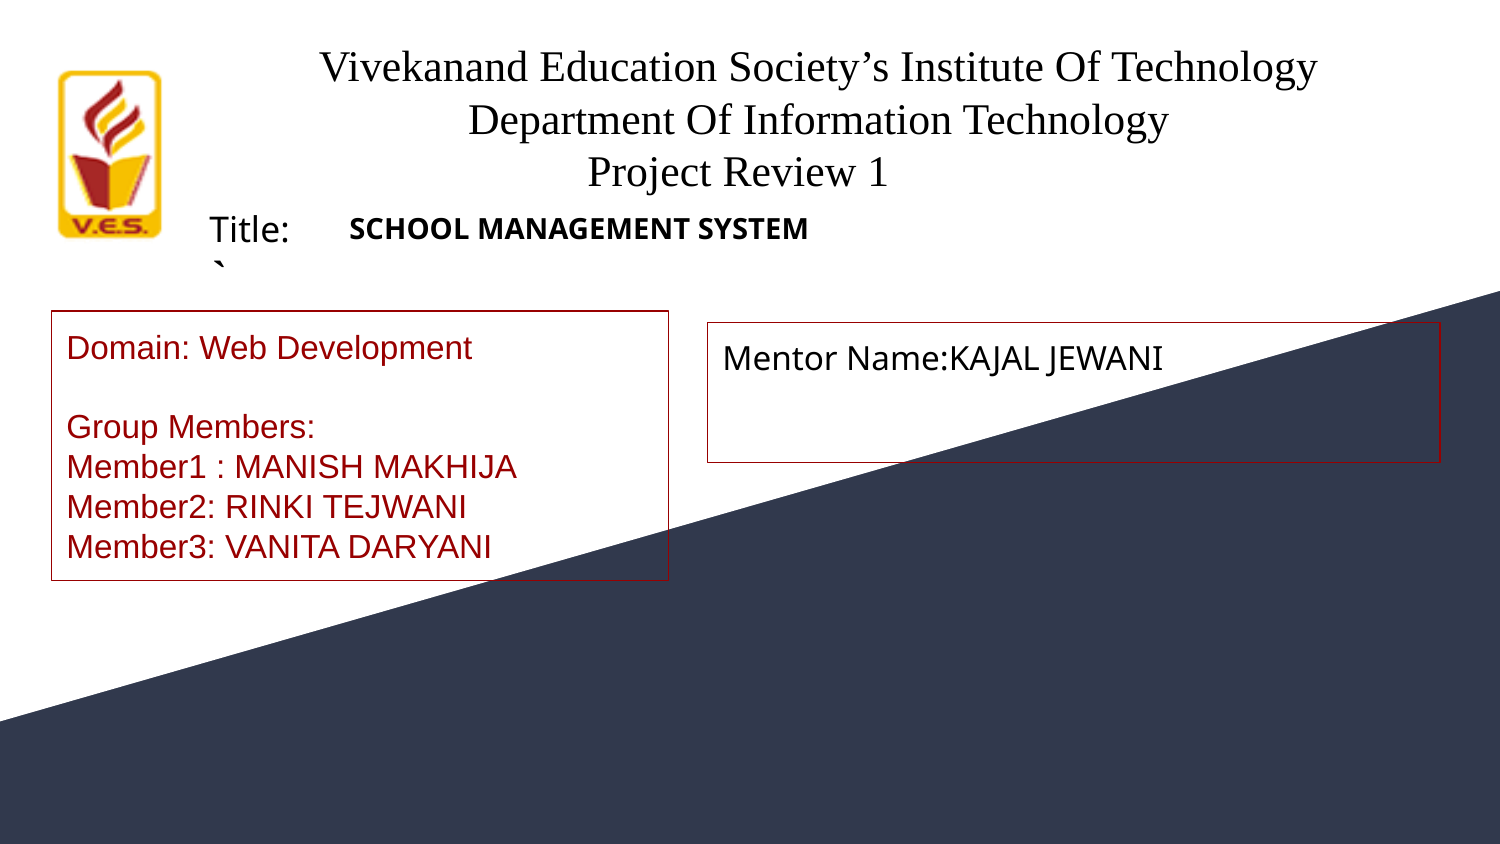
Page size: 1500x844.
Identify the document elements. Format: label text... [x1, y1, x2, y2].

text_box Domain: Web Development Group Members: Member1 : MANISH MAKHIJA Member2: RINKI TEJWANI Member3: VANITA DARYANI [51, 310, 669, 581]
picture [51, 66, 170, 258]
text_box Vivekanand Education Society’s Institute Of Technology Department Of Information Technology Project Review 1 ` [197, 30, 1441, 159]
text_box [669, 351, 1350, 492]
text_box SCHOOL MANAGEMENT SYSTEM [334, 195, 1327, 261]
text_box Title: [194, 192, 1444, 264]
text_box Mentor Name:KAJAL JEWANI [707, 322, 1441, 463]
